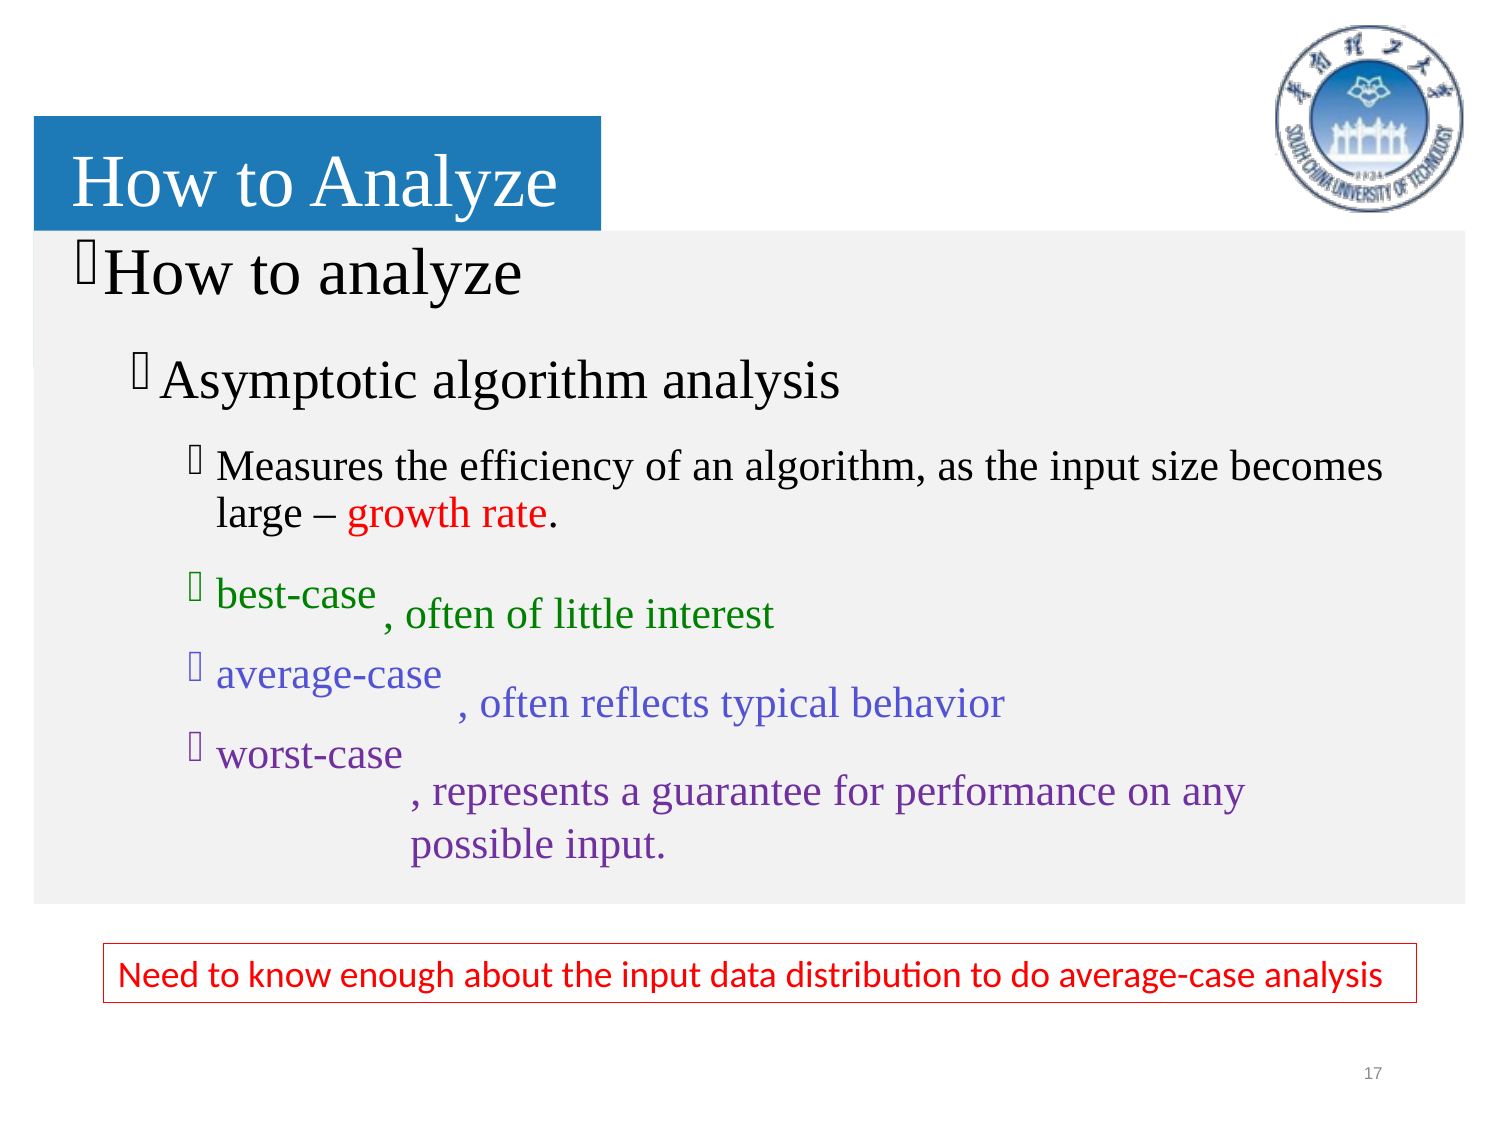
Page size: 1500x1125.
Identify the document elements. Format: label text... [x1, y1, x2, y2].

text_box [33, 230, 1466, 905]
list How to analyze Asymptotic algorithm analysis Measures the efficiency of an algorithm, as the input size becomes large – growth rate. best-case average-case worst-case [60, 229, 1472, 838]
text_box [33, 115, 602, 230]
picture [1269, 18, 1472, 221]
text_box , often reflects typical behavior [442, 666, 1193, 734]
text_box , represents a guarantee for performance on any possible input. [395, 754, 1290, 875]
slide_number 17 [1060, 1042, 1398, 1103]
text_box How to Analyze [60, 123, 597, 229]
text_box , often of little interest [368, 577, 790, 645]
text_box Need to know enough about the input data distribution to do average-case analysis [103, 943, 1417, 1003]
